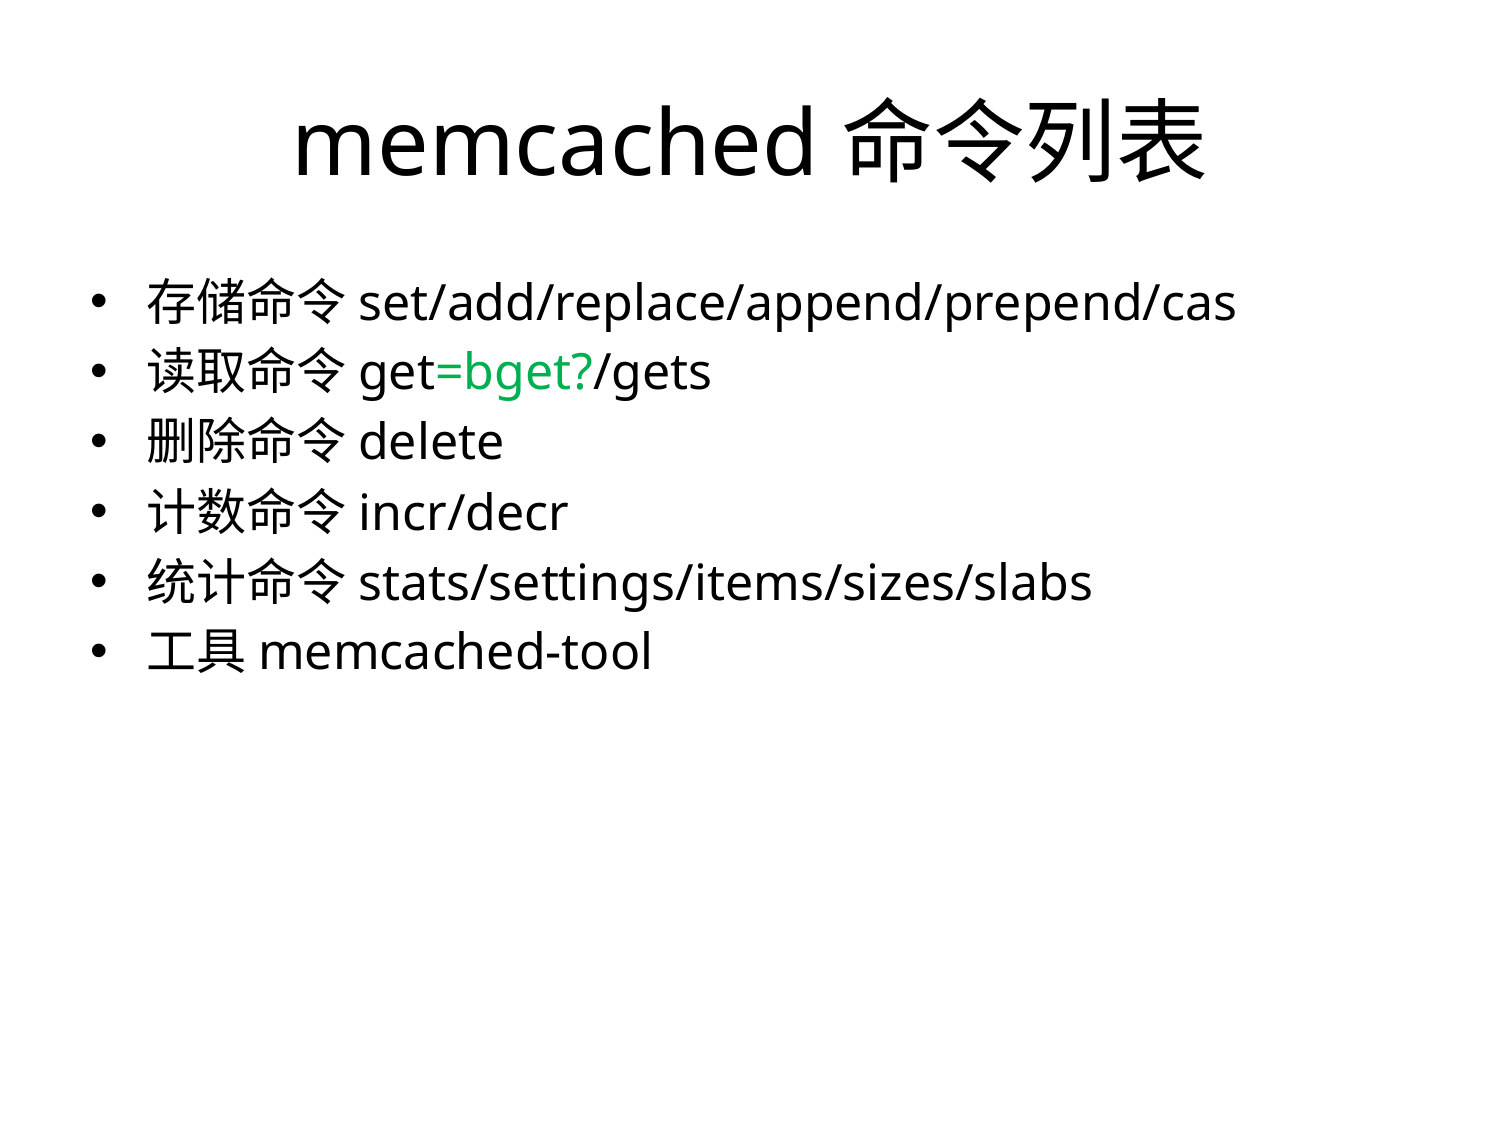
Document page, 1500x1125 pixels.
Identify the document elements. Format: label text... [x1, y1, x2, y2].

title memcached命令列表 [75, 45, 1425, 233]
list 存储命令set/add/replace/append/prepend/cas 读取命令get=bget?/gets 删除命令delete 计数命令incr/decr 统计命令stats/settings/items/sizes/slabs 工具memcached-tool [75, 262, 1425, 1005]
